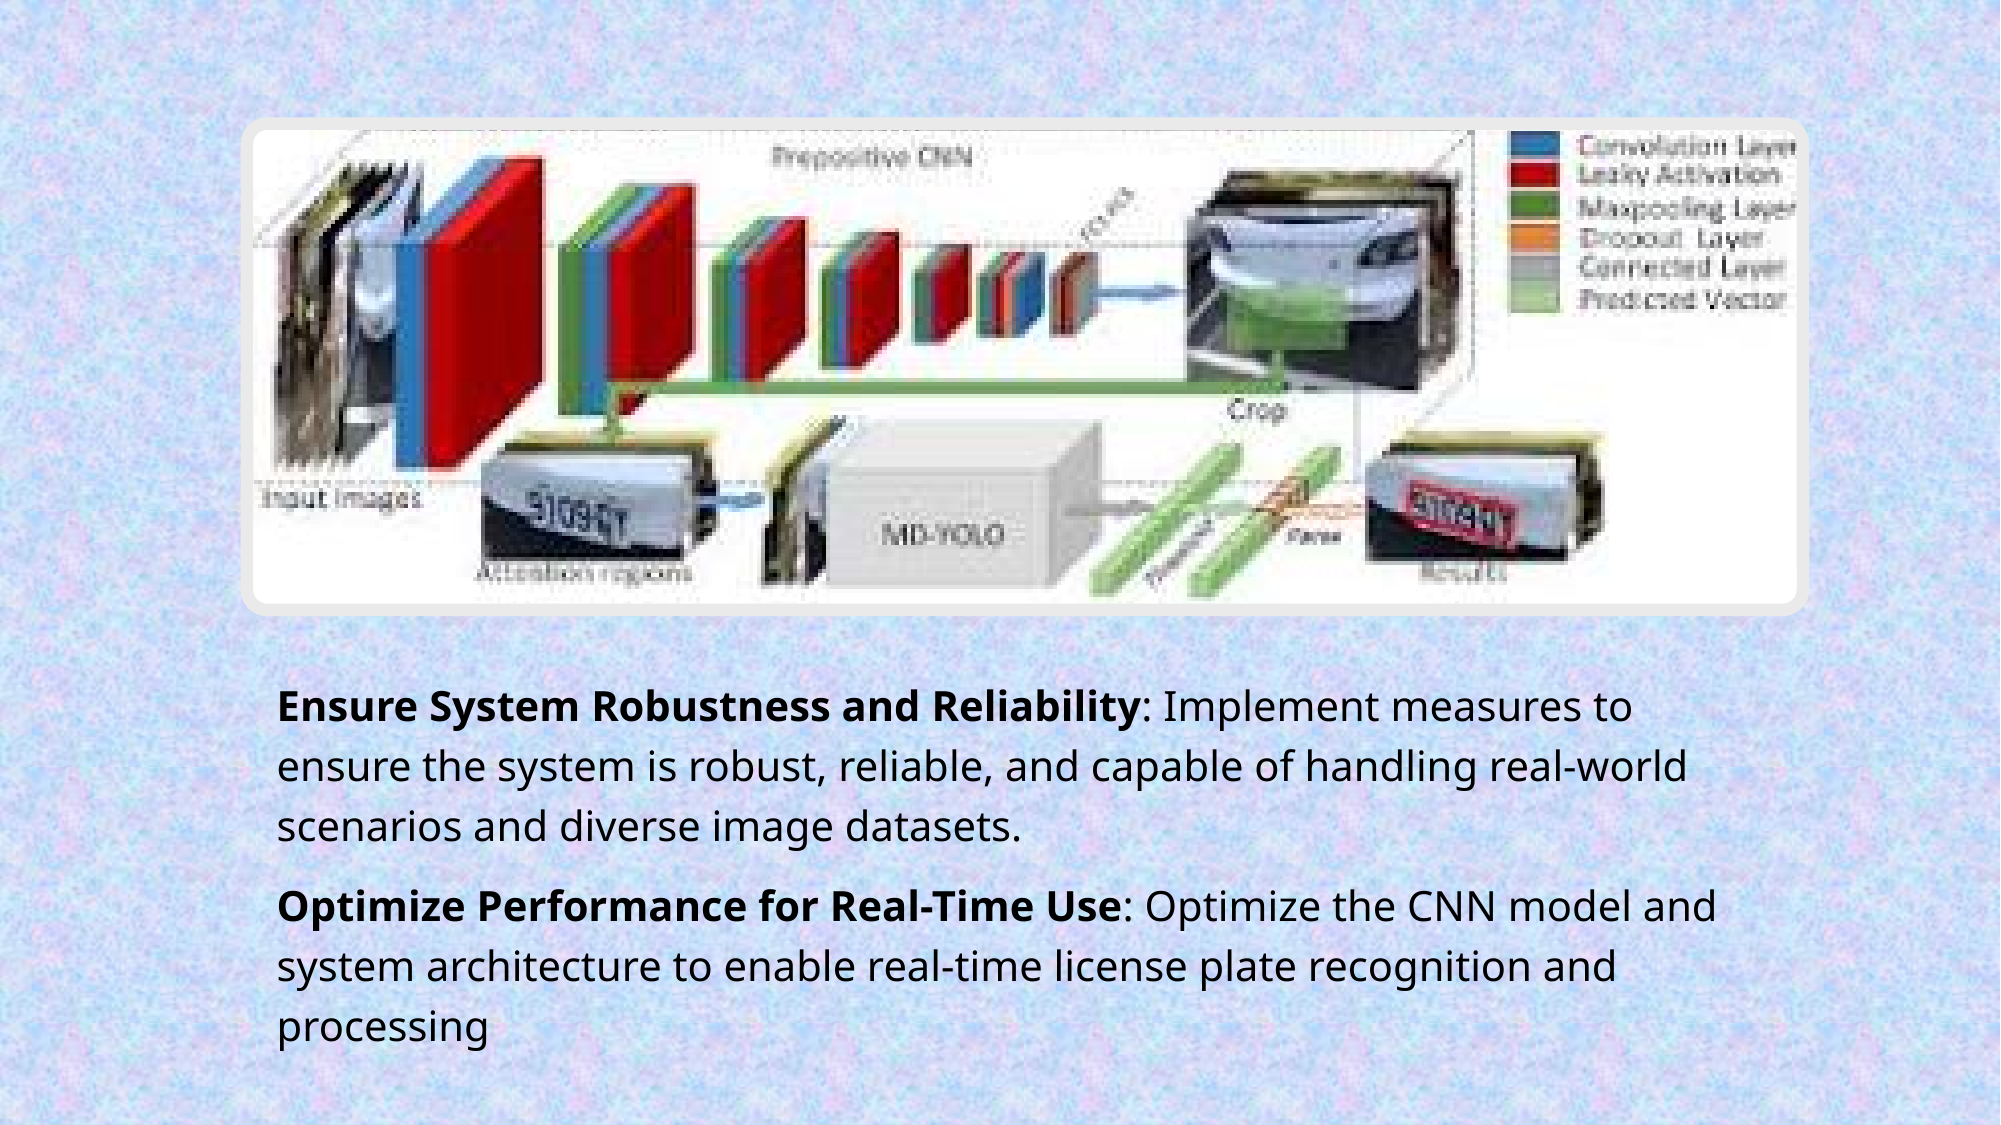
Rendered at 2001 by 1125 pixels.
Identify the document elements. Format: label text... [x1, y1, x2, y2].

picture [0, 0, 2000, 1125]
subtitle Ensure System Robustness and Reliability: Implement measures to ensure the system is robust, reliable, and capable of handling real-world scenarios and diverse image datasets. Optimize Performance for Real-Time Use: Optimize the CNN model and system architecture to enable real-time license plate recognition and processing [261, 626, 1739, 863]
